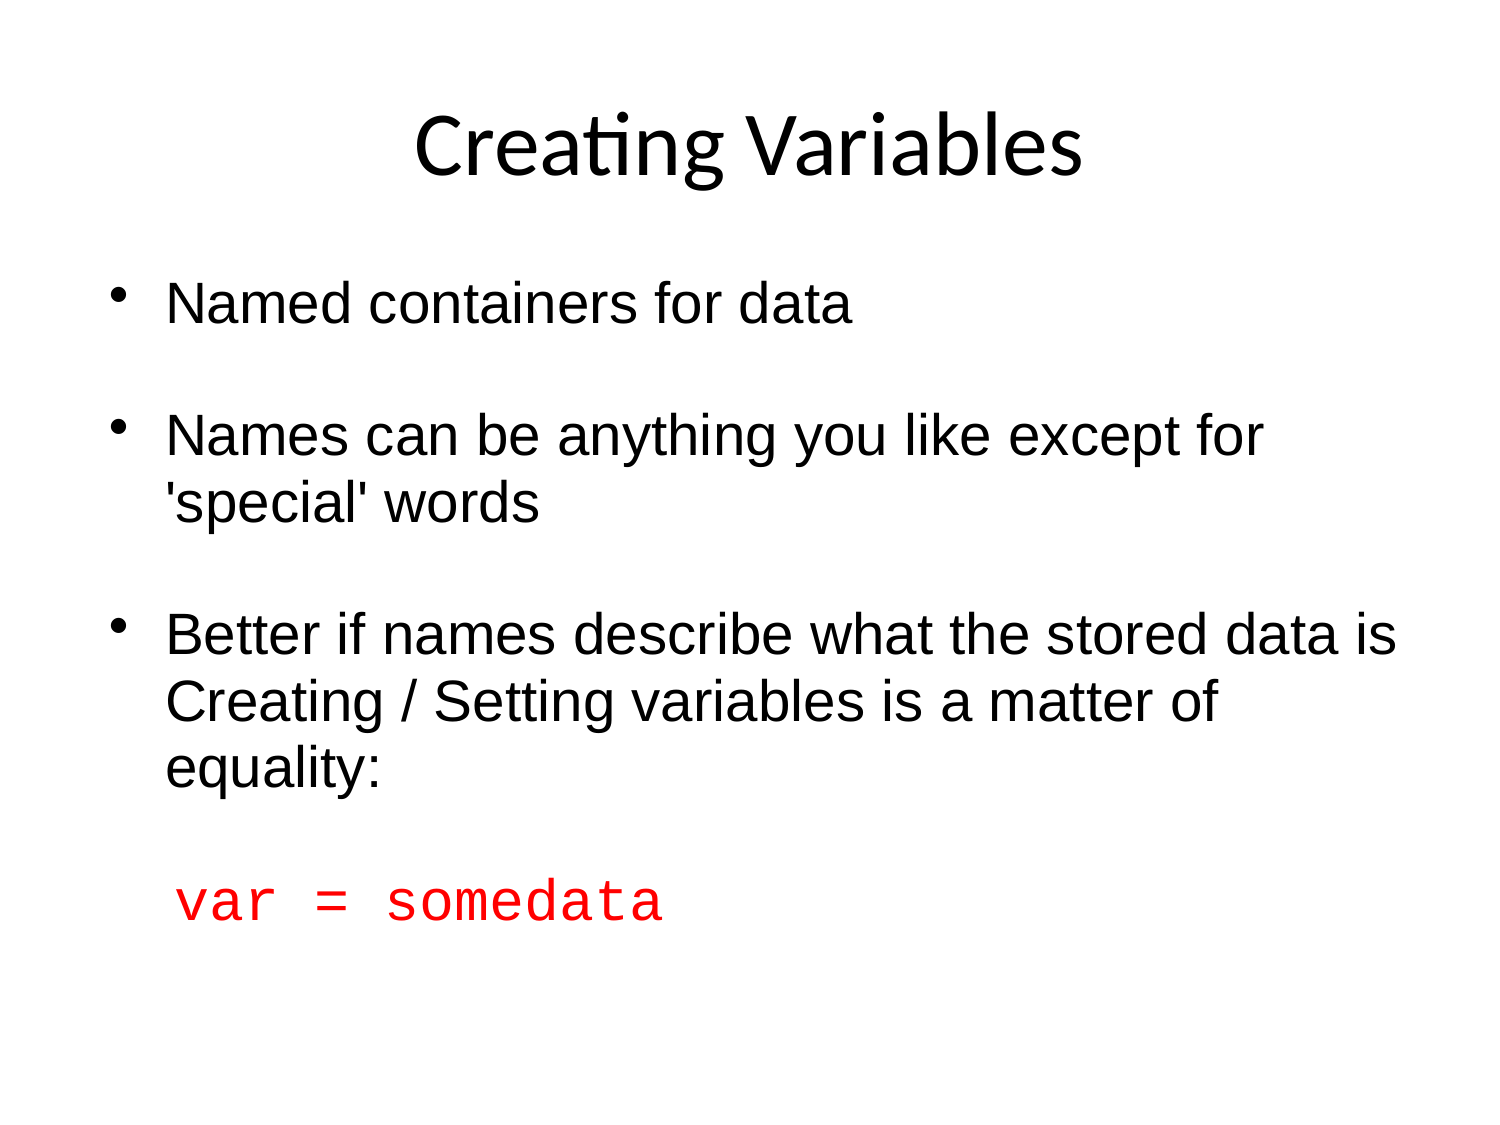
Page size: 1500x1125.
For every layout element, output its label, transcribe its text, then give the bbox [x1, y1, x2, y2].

list Named containers for data Names can be anything you like except for 'special' words Better if names describe what the stored data is Creating / Setting variables is a matter of equality: var = somedata [75, 262, 1425, 1005]
title Creating Variables [75, 45, 1425, 233]
